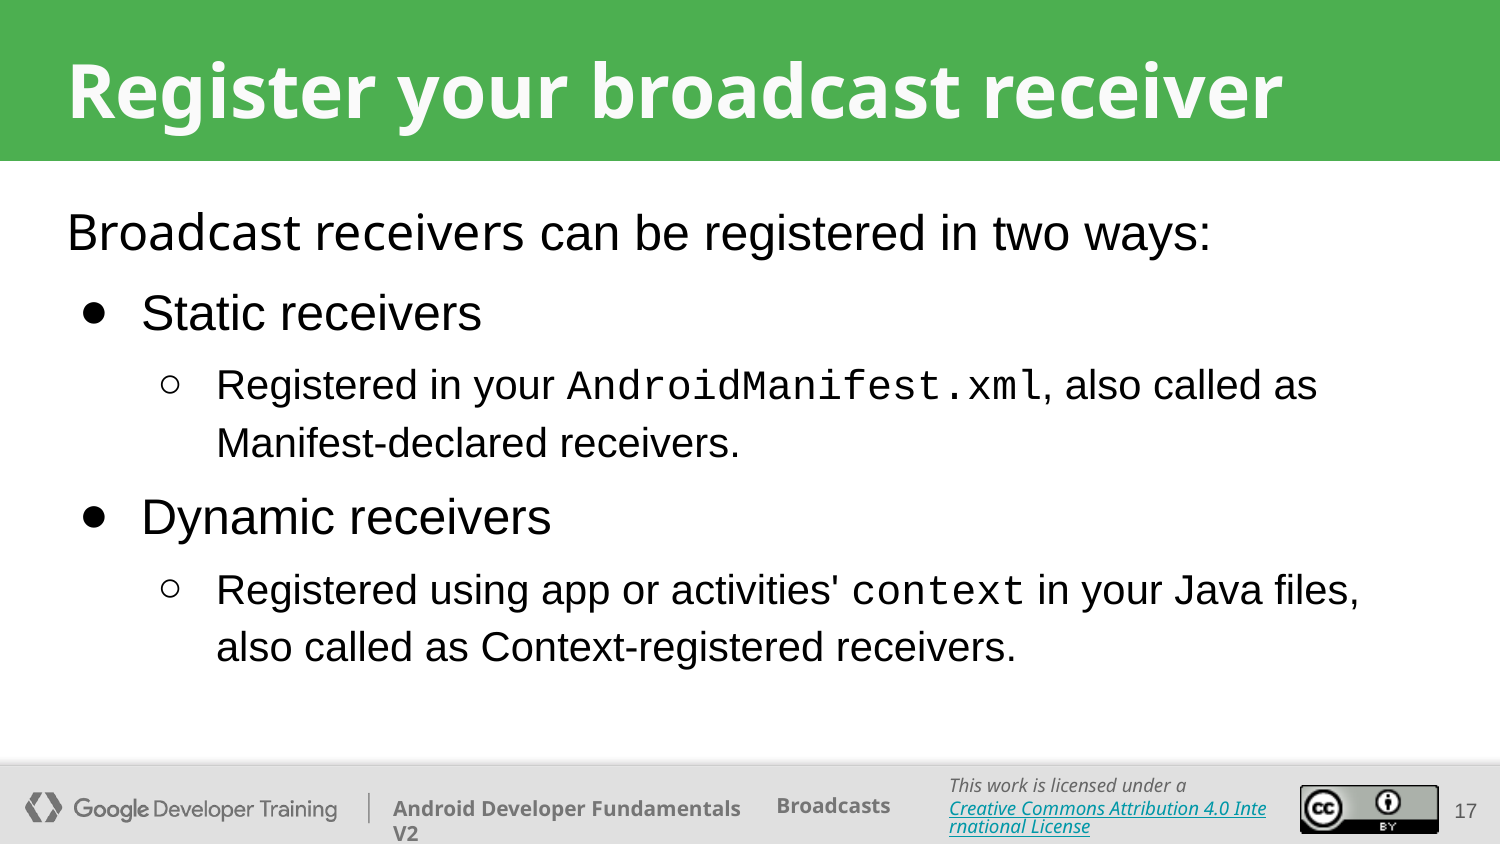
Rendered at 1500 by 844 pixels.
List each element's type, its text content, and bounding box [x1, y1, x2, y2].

picture [0, 161, 1500, 844]
title Register your broadcast receiver [51, 28, 1449, 122]
list Broadcast receivers can be registered in two ways: Static receivers Registered in your AndroidManifest.xml, also called as Manifest-declared receivers. Dynamic receivers Registered using app or activities' context in your Java files, also called as Context-registered receivers. [51, 176, 1449, 737]
slide_number ‹#› [1402, 777, 1493, 842]
